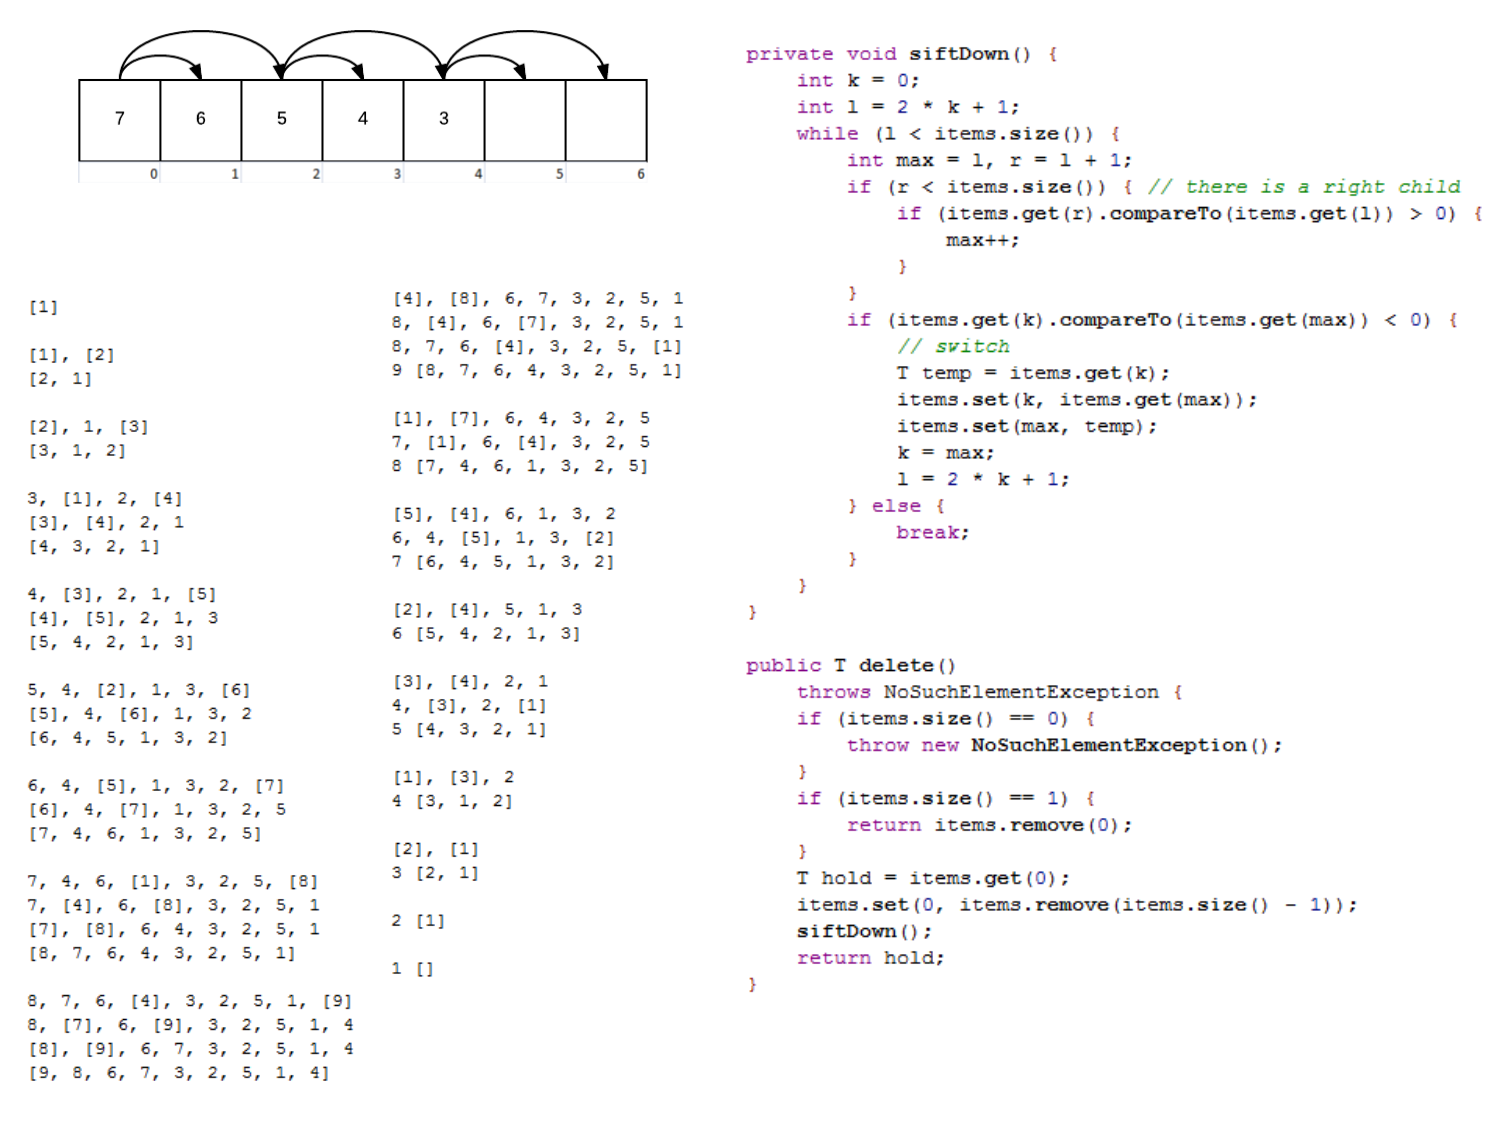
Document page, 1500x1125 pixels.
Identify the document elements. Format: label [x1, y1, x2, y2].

picture [724, 35, 1499, 1001]
picture [24, 270, 701, 1088]
picture [49, 24, 676, 192]
